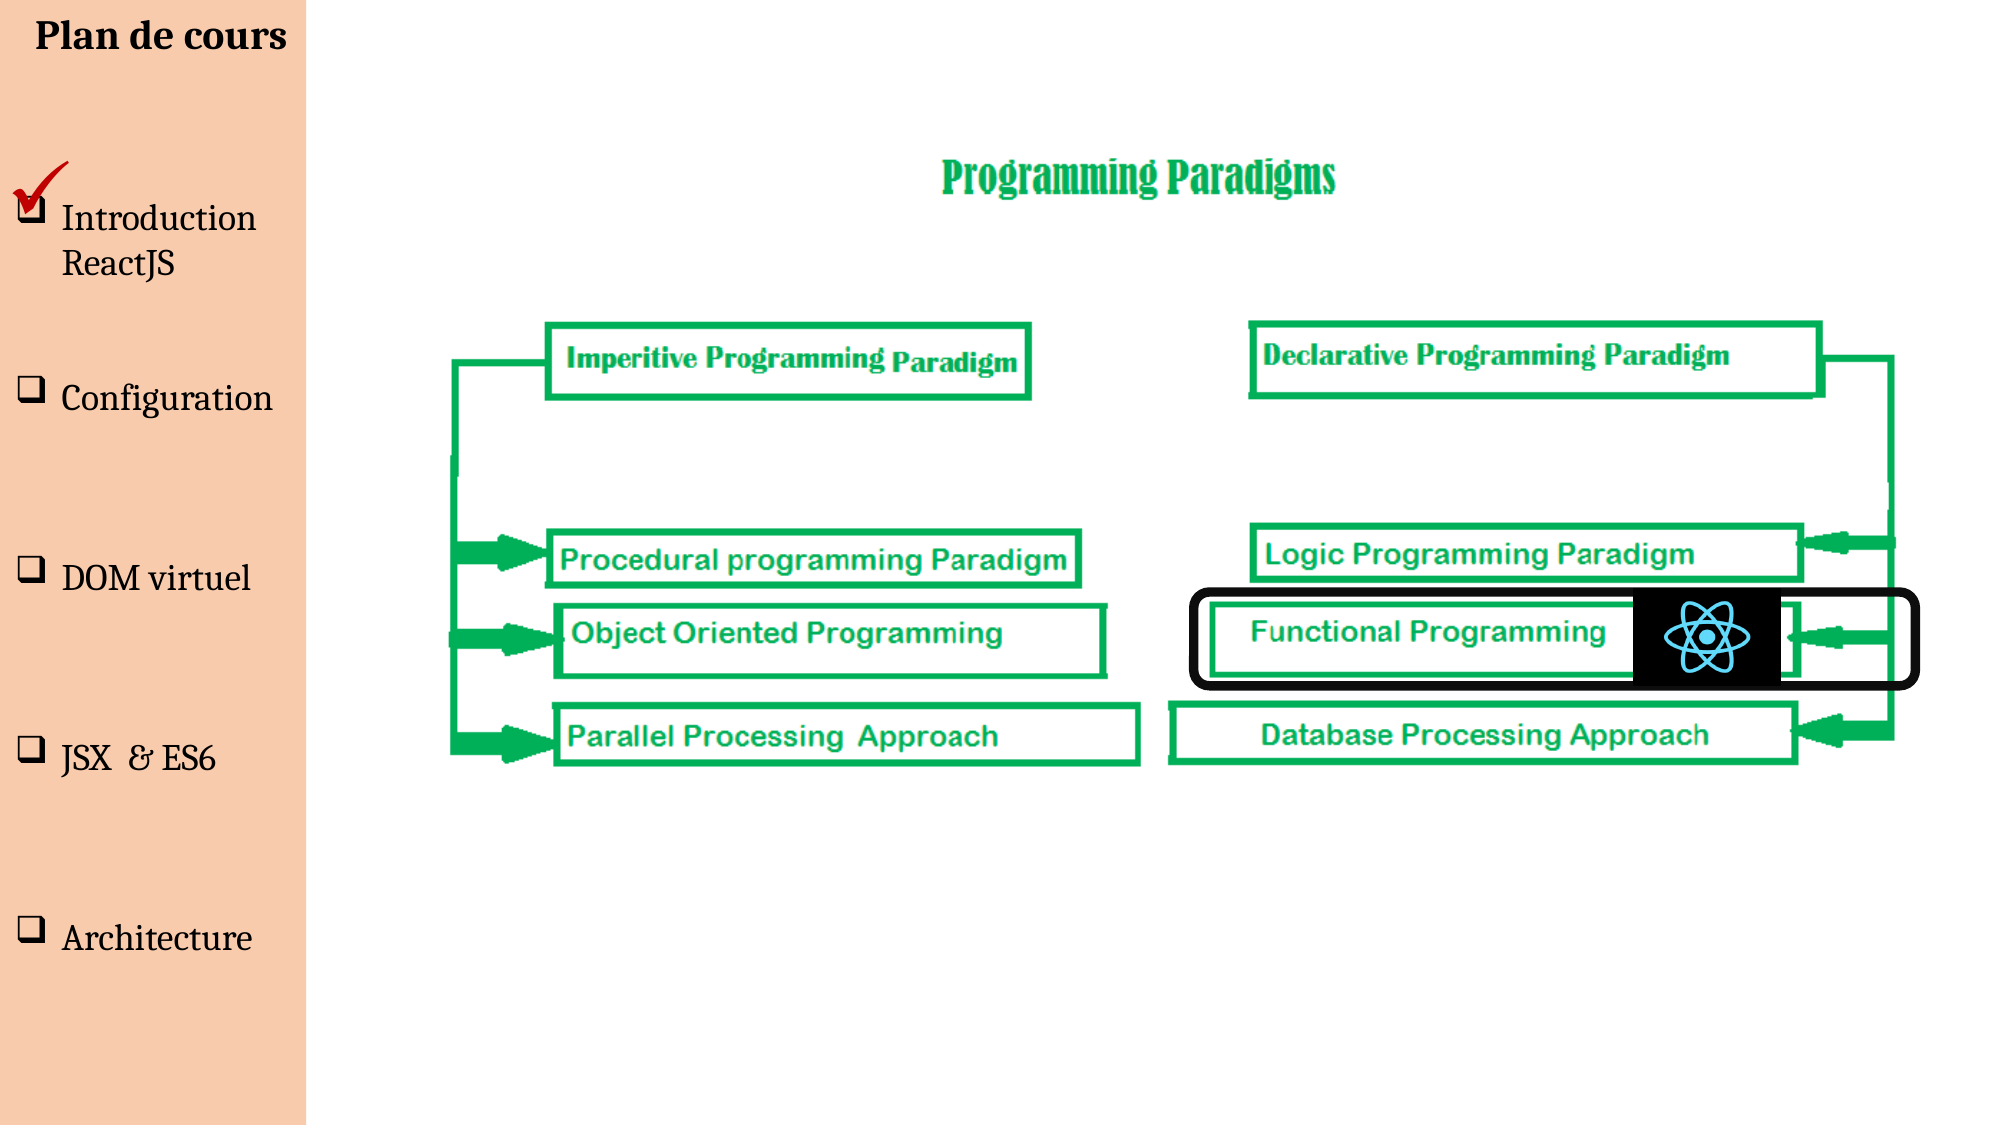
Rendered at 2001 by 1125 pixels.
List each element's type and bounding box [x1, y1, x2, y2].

text_box [416, 147, 1932, 794]
text_box [0, 148, 201, 263]
